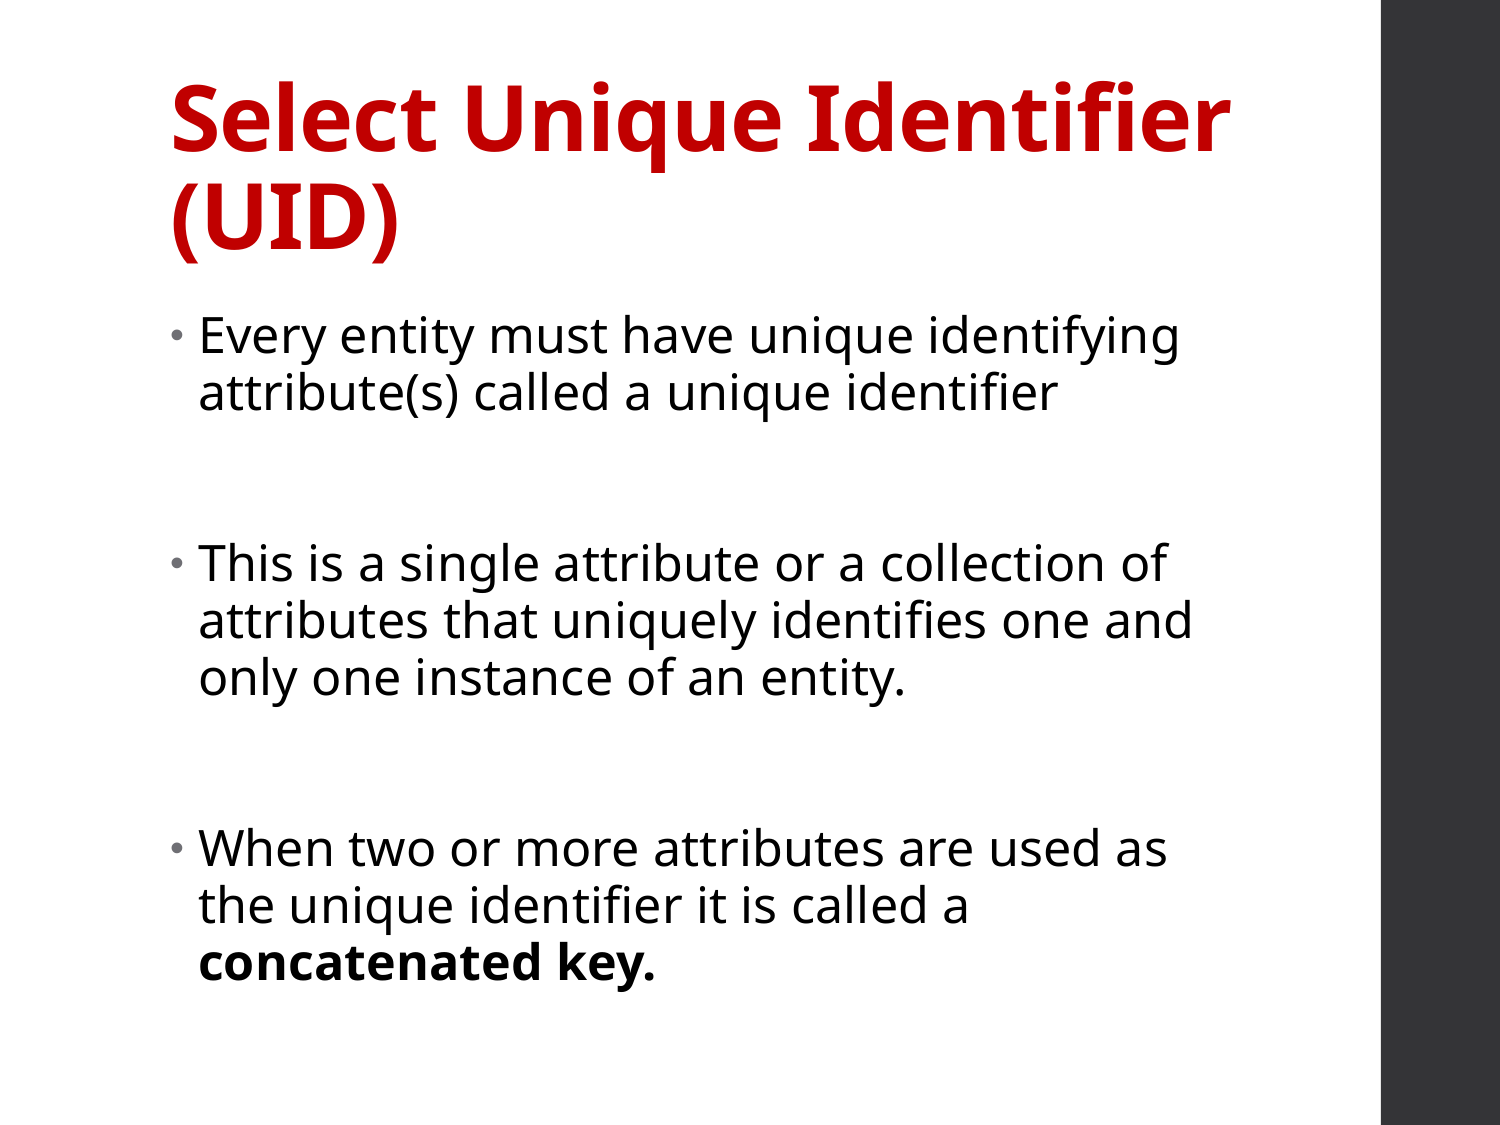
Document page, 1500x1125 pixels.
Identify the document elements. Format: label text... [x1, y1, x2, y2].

list Every entity must have unique identifying attribute(s) called a unique identifier This is a single attribute or a collection of attributes that uniquely identifies one and only one instance of an entity. When two or more attributes are used as the unique identifier it is called a concatenated key. [155, 299, 1213, 1014]
title Select Unique Identifier (UID) [155, 60, 1348, 278]
